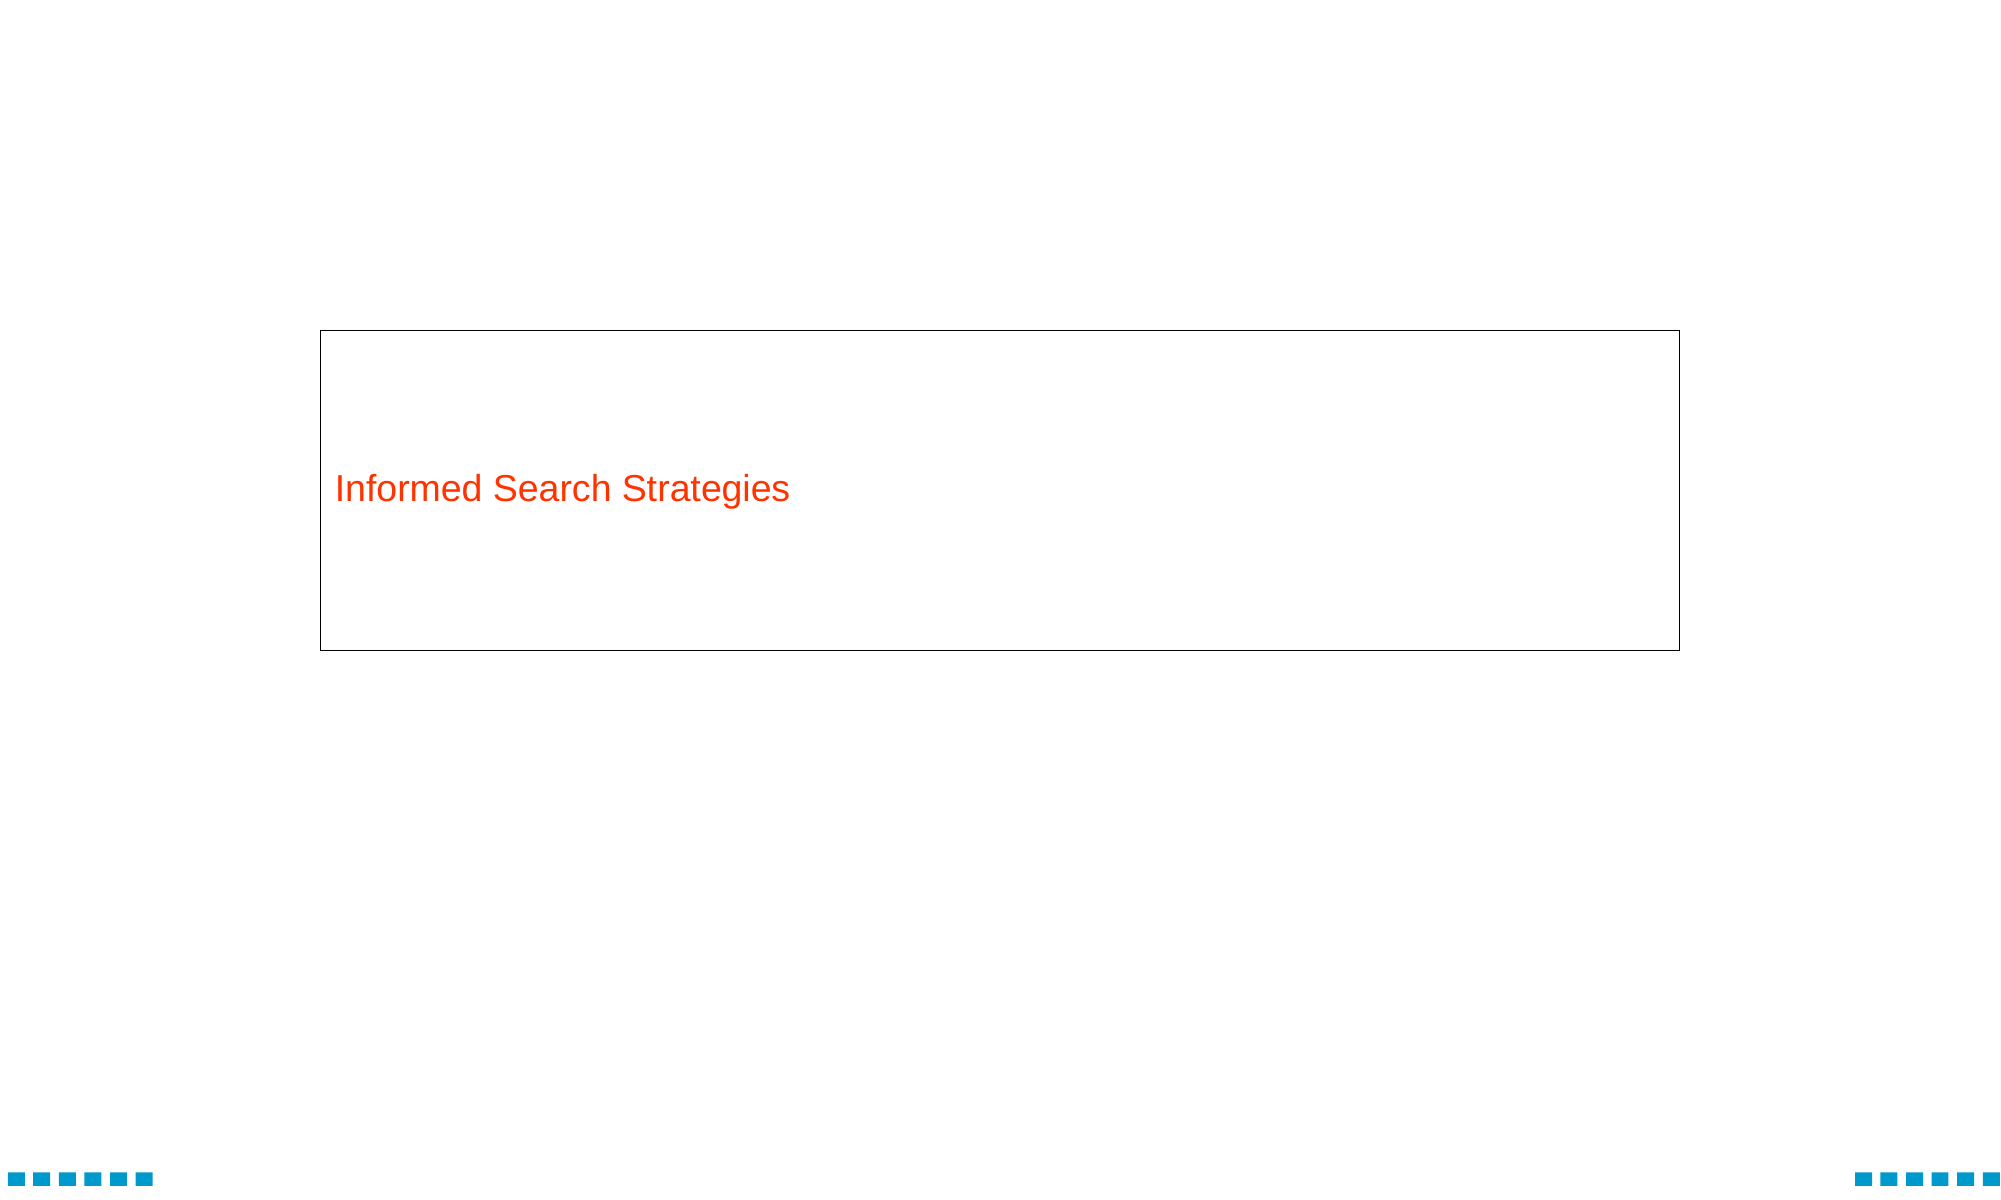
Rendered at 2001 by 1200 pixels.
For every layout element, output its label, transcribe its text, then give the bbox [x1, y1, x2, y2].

title Informed Search Strategies [320, 330, 1680, 651]
